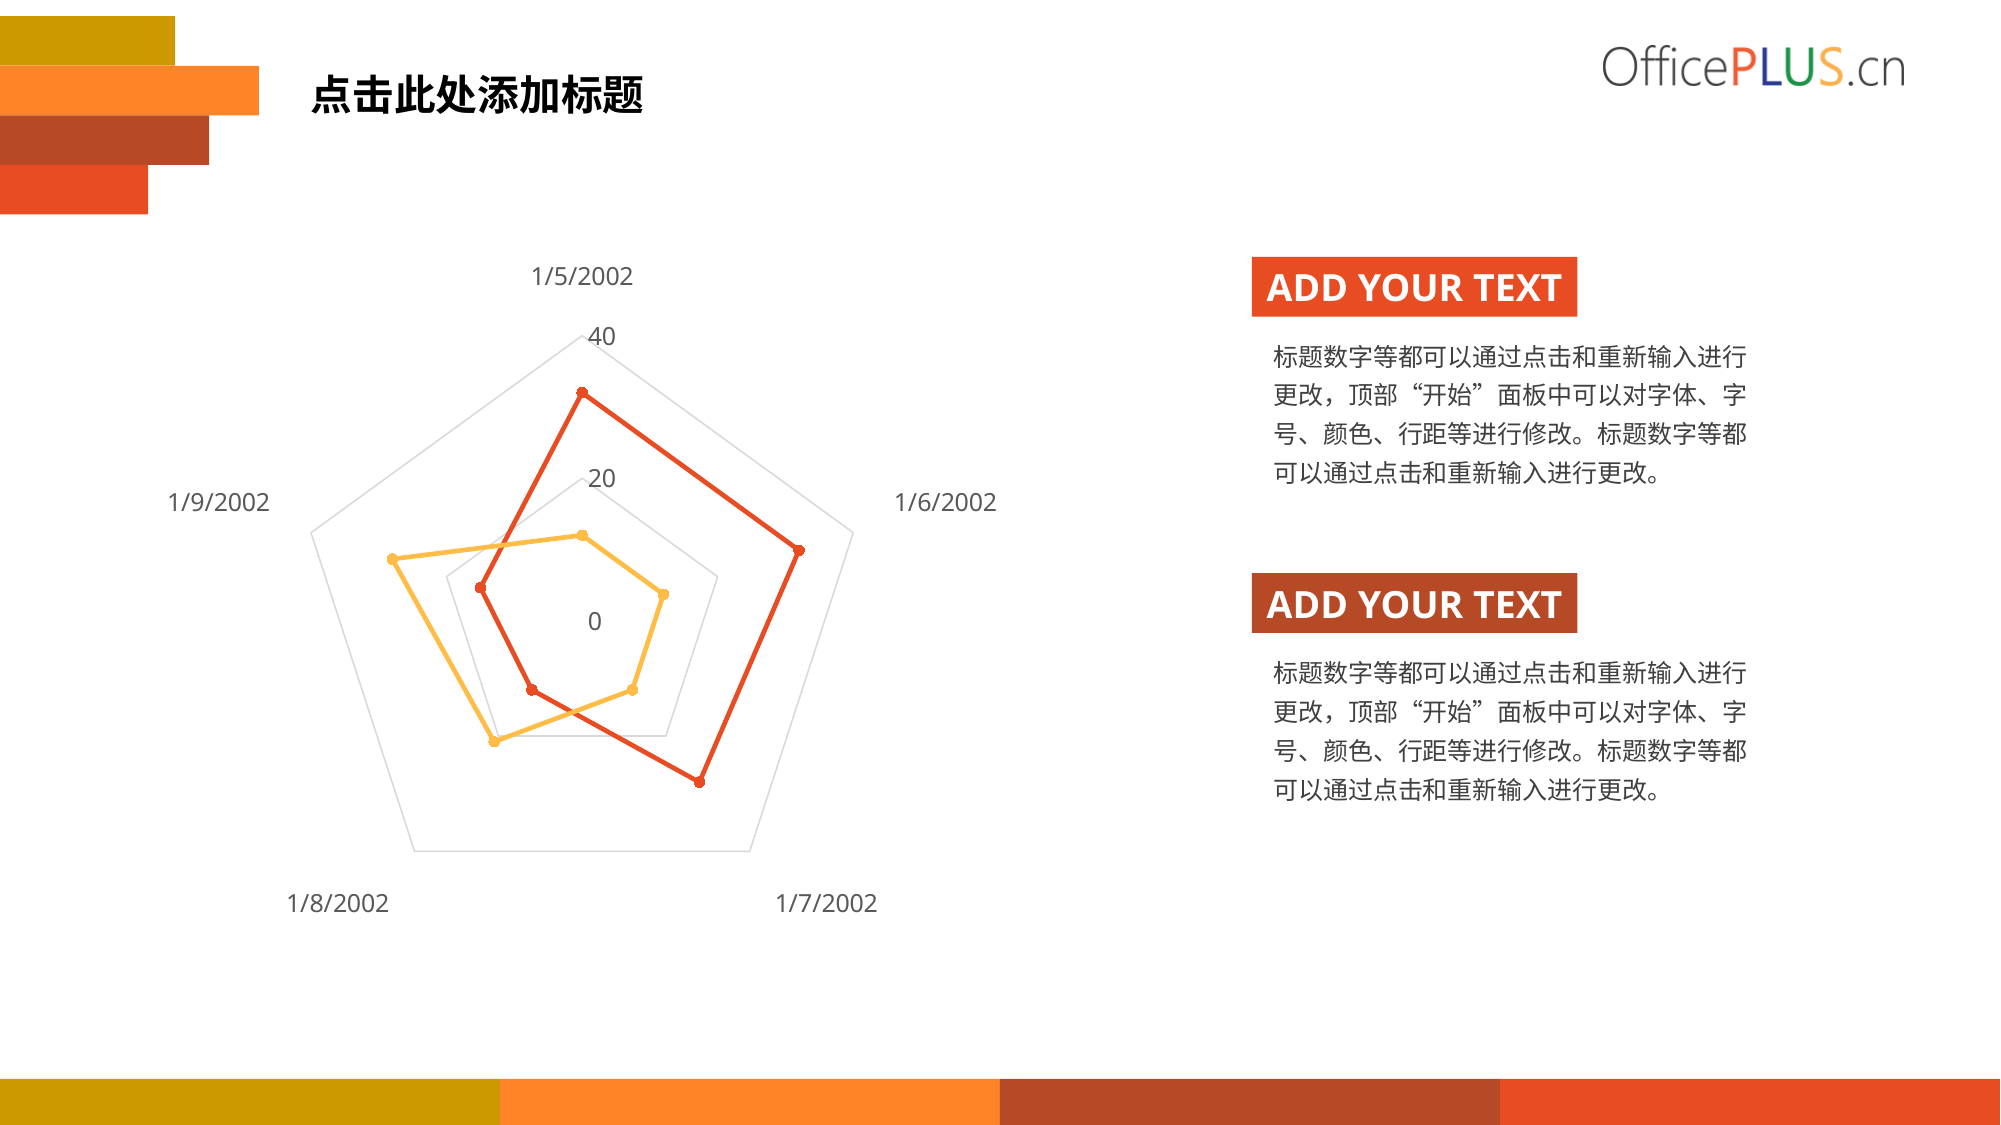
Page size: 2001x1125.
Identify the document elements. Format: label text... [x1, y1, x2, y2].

text_box ADD YOUR TEXT [1251, 256, 1578, 317]
chart [95, 256, 1080, 998]
text_box ADD YOUR TEXT [1251, 573, 1578, 633]
list 点击此处添加标题 [295, 52, 1029, 141]
picture [1603, 45, 1904, 86]
text_box 标题数字等都可以通过点击和重新输入进行更改，顶部“开始”面板中可以对字体、字号、颜色、行距等进行修改。标题数字等都可以通过点击和重新输入进行更改。 [1258, 324, 1768, 496]
text_box 标题数字等都可以通过点击和重新输入进行更改，顶部“开始”面板中可以对字体、字号、颜色、行距等进行修改。标题数字等都可以通过点击和重新输入进行更改。 [1258, 641, 1768, 812]
